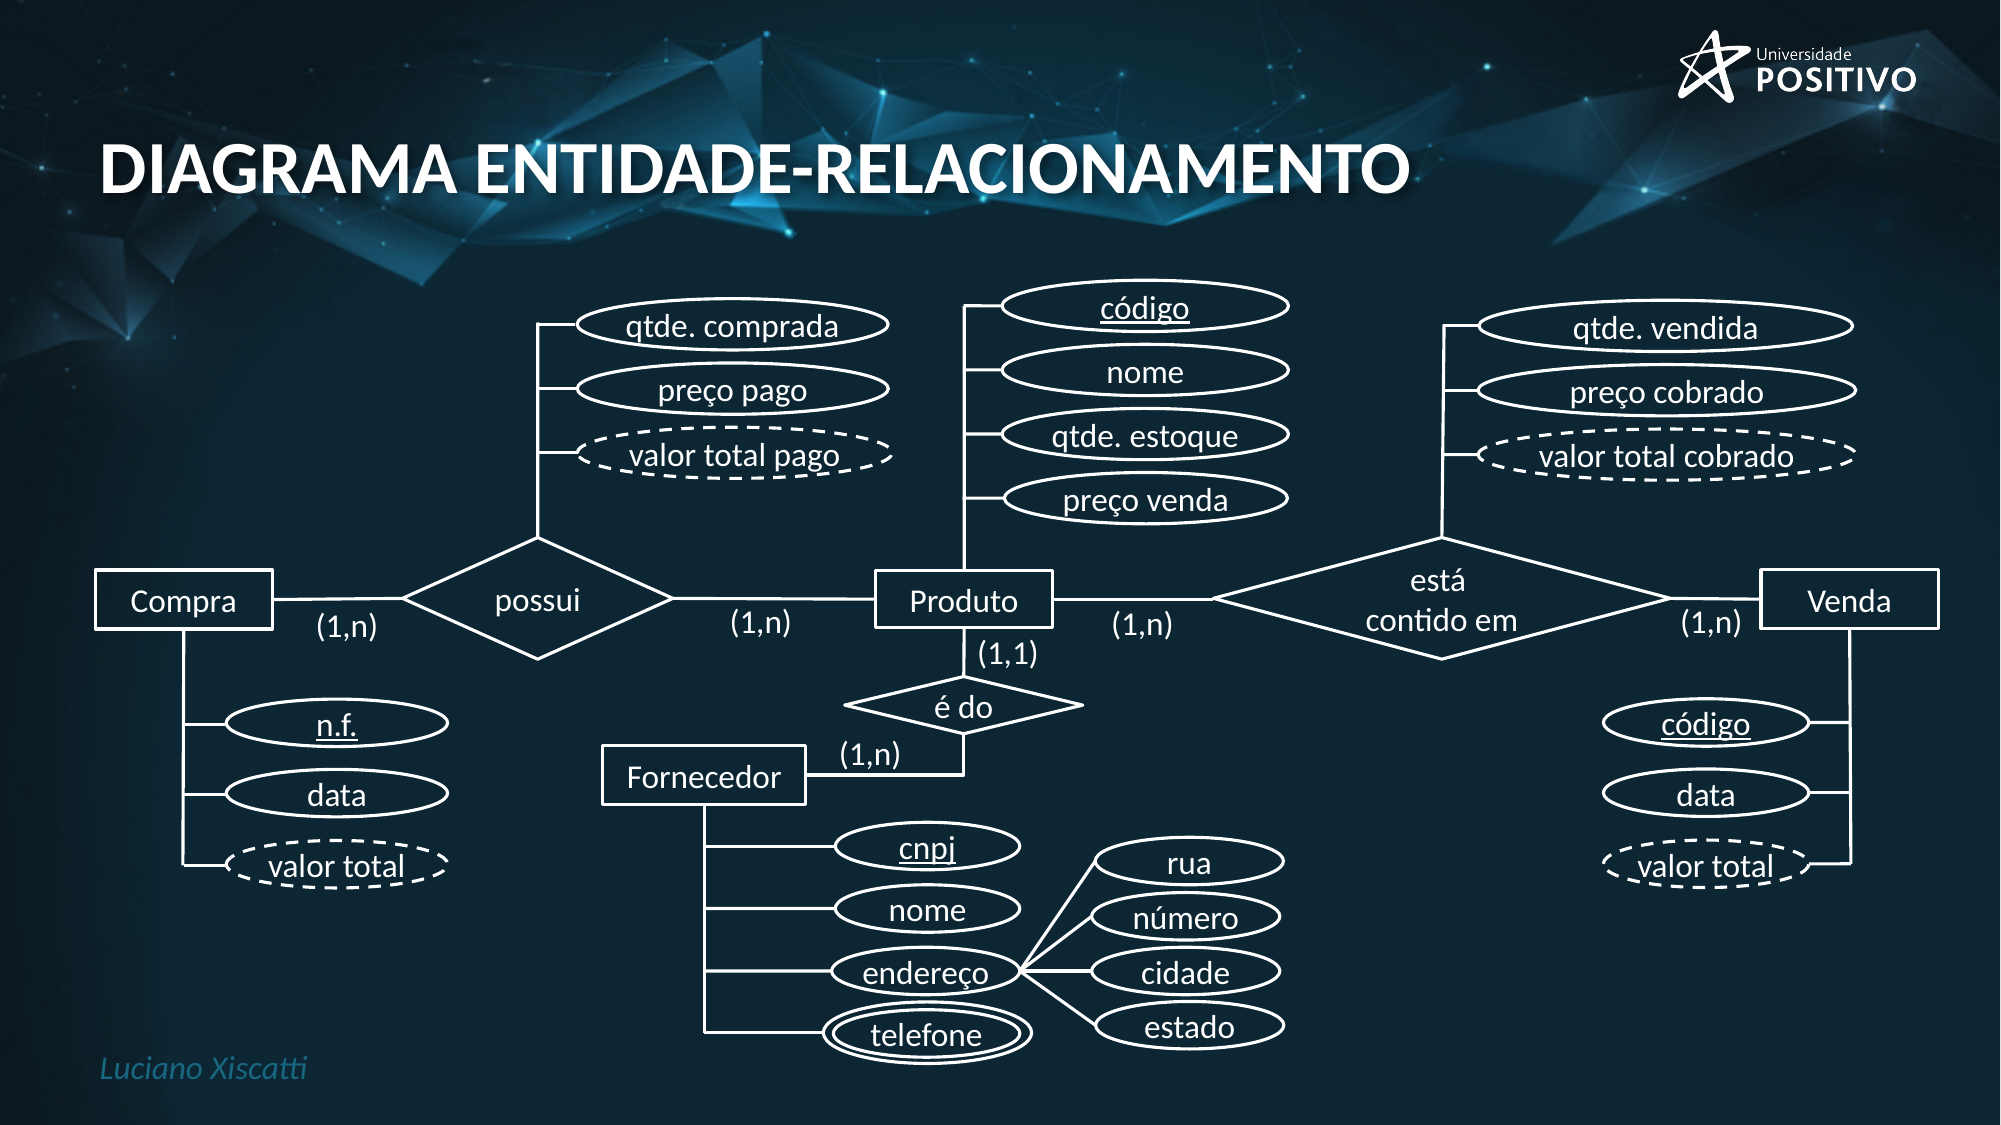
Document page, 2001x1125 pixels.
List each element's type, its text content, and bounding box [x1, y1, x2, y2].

title Diagrama Entidade-Relacionamento [84, 57, 1916, 281]
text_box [94, 279, 1939, 1064]
picture [0, 0, 2001, 1125]
